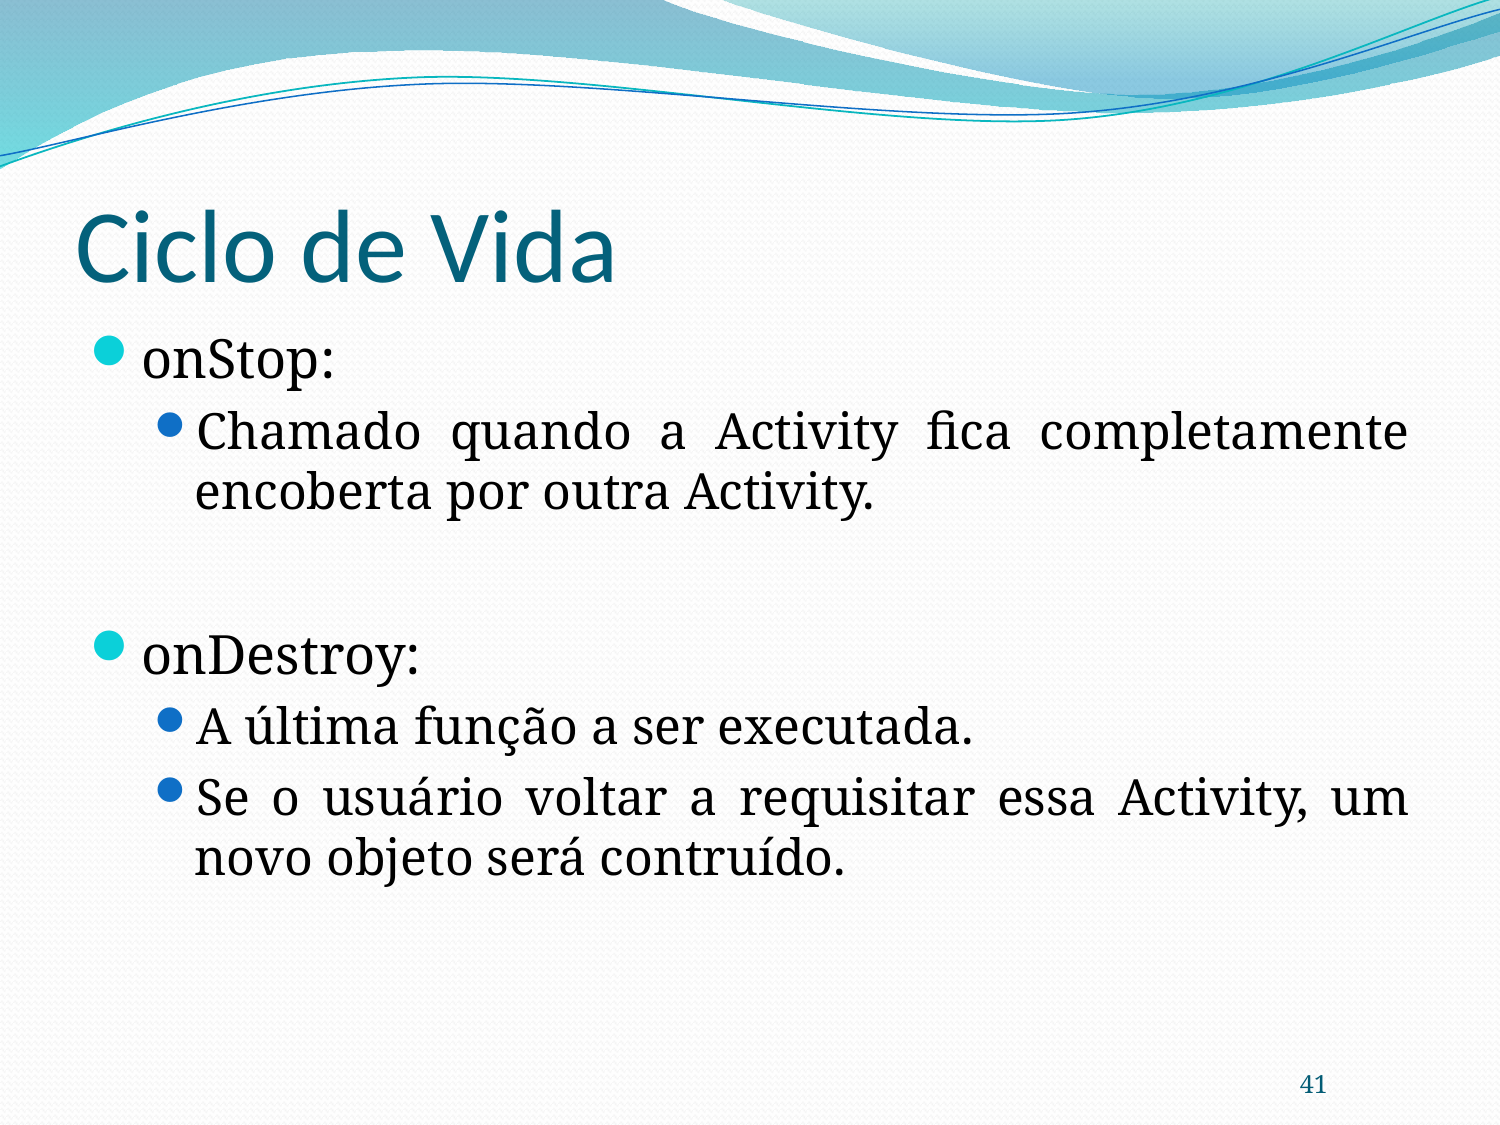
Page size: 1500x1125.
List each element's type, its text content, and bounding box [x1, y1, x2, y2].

slide_number 41 [1299, 1042, 1425, 1103]
title Ciclo de Vida [75, 115, 1425, 303]
list onStop: Chamado quando a Activity fica completamente encoberta por outra Activity. onDestroy: A última função a ser executada. Se o usuário voltar a requisitar essa Activity, um novo objeto será contruído. [75, 317, 1425, 1038]
